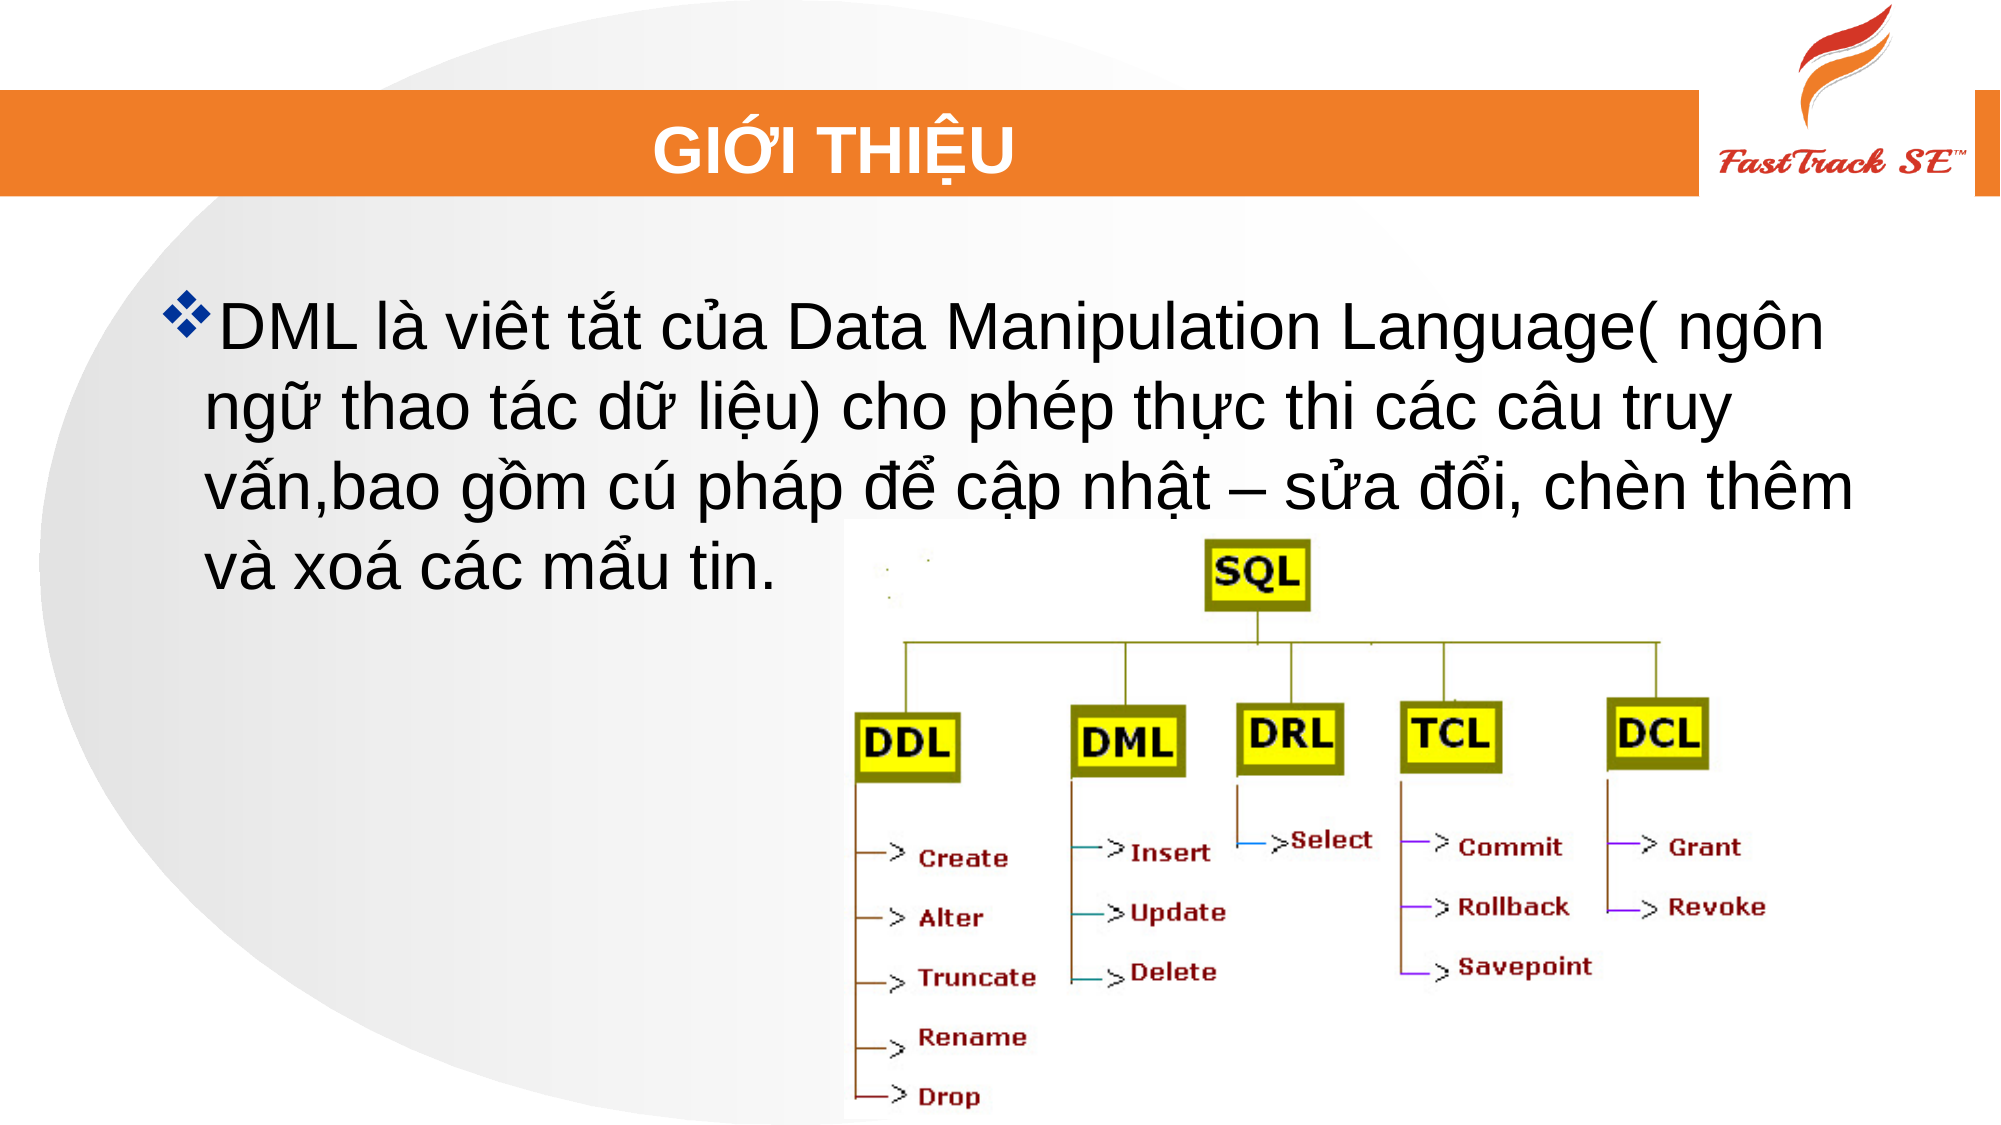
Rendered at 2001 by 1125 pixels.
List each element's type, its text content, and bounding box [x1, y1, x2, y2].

picture [843, 518, 1797, 1119]
picture [1700, 0, 1975, 192]
title GIỚI THIỆU [102, 99, 1567, 194]
list DML là viêt tắt của Data Manipulation Language( ngôn ngữ thao tác dữ liệu) cho phép thực thi các câu truy vấn,bao gồm cú pháp để cập nhật – sửa đổi, chèn thêm và xoá các mẩu tin. [99, 275, 1909, 1038]
